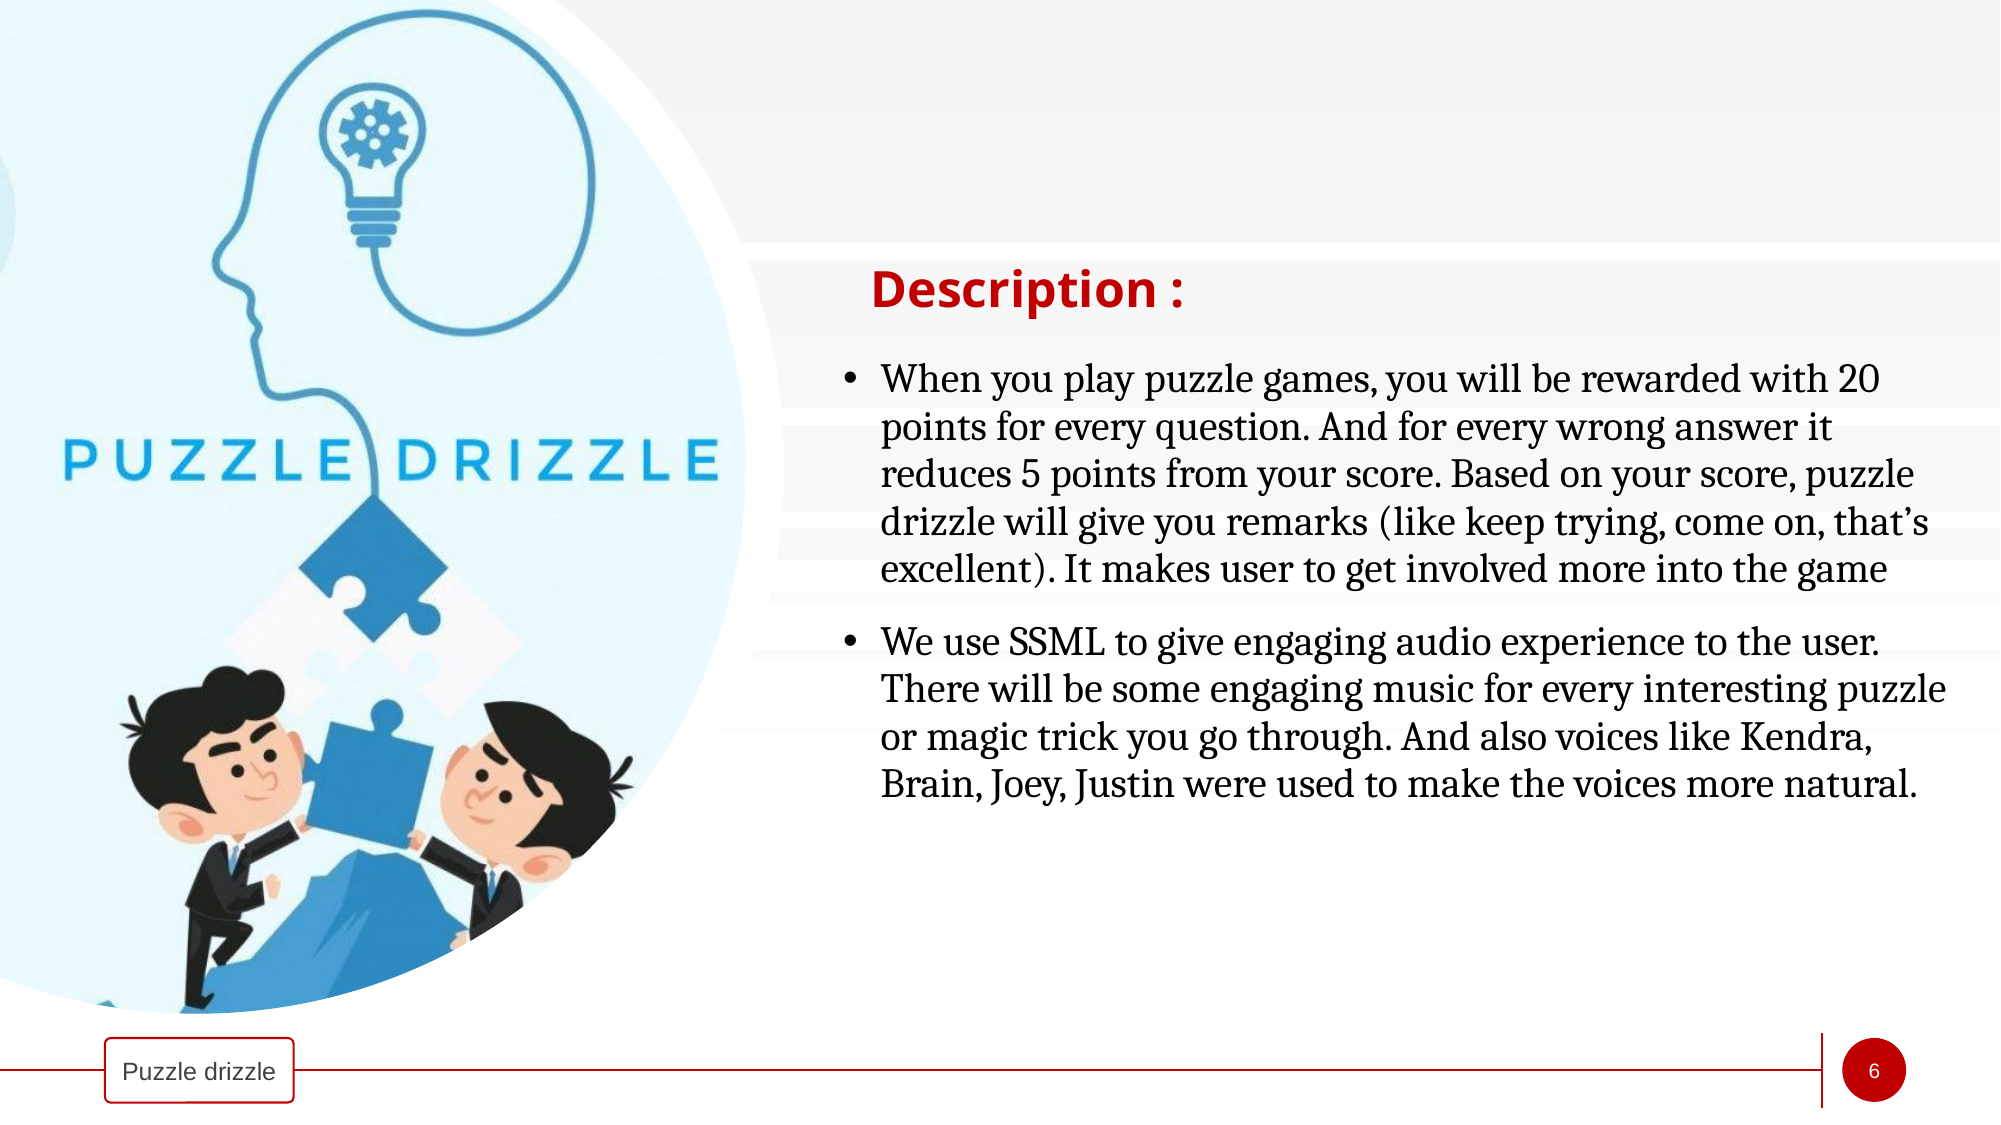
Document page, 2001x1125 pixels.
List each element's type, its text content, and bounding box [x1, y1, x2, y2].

title Description : [855, 82, 1907, 326]
slide_number 6 [1842, 1038, 1907, 1103]
text_box Puzzle drizzle [103, 1036, 295, 1104]
picture [0, 0, 746, 1014]
list When you play puzzle games, you will be rewarded with 20 points for every question. And for every wrong answer it reduces 5 points from your score. Based on your score, puzzle drizzle will give you remarks (like keep trying, come on, that’s excellent). It makes user to get involved more into the game We use SSML to give engaging audio experience to the user. There will be some engaging music for every interesting puzzle or magic trick you go through. And also voices like Kendra, Brain, Joey, Justin were used to make the voices more natural. [843, 355, 1966, 895]
